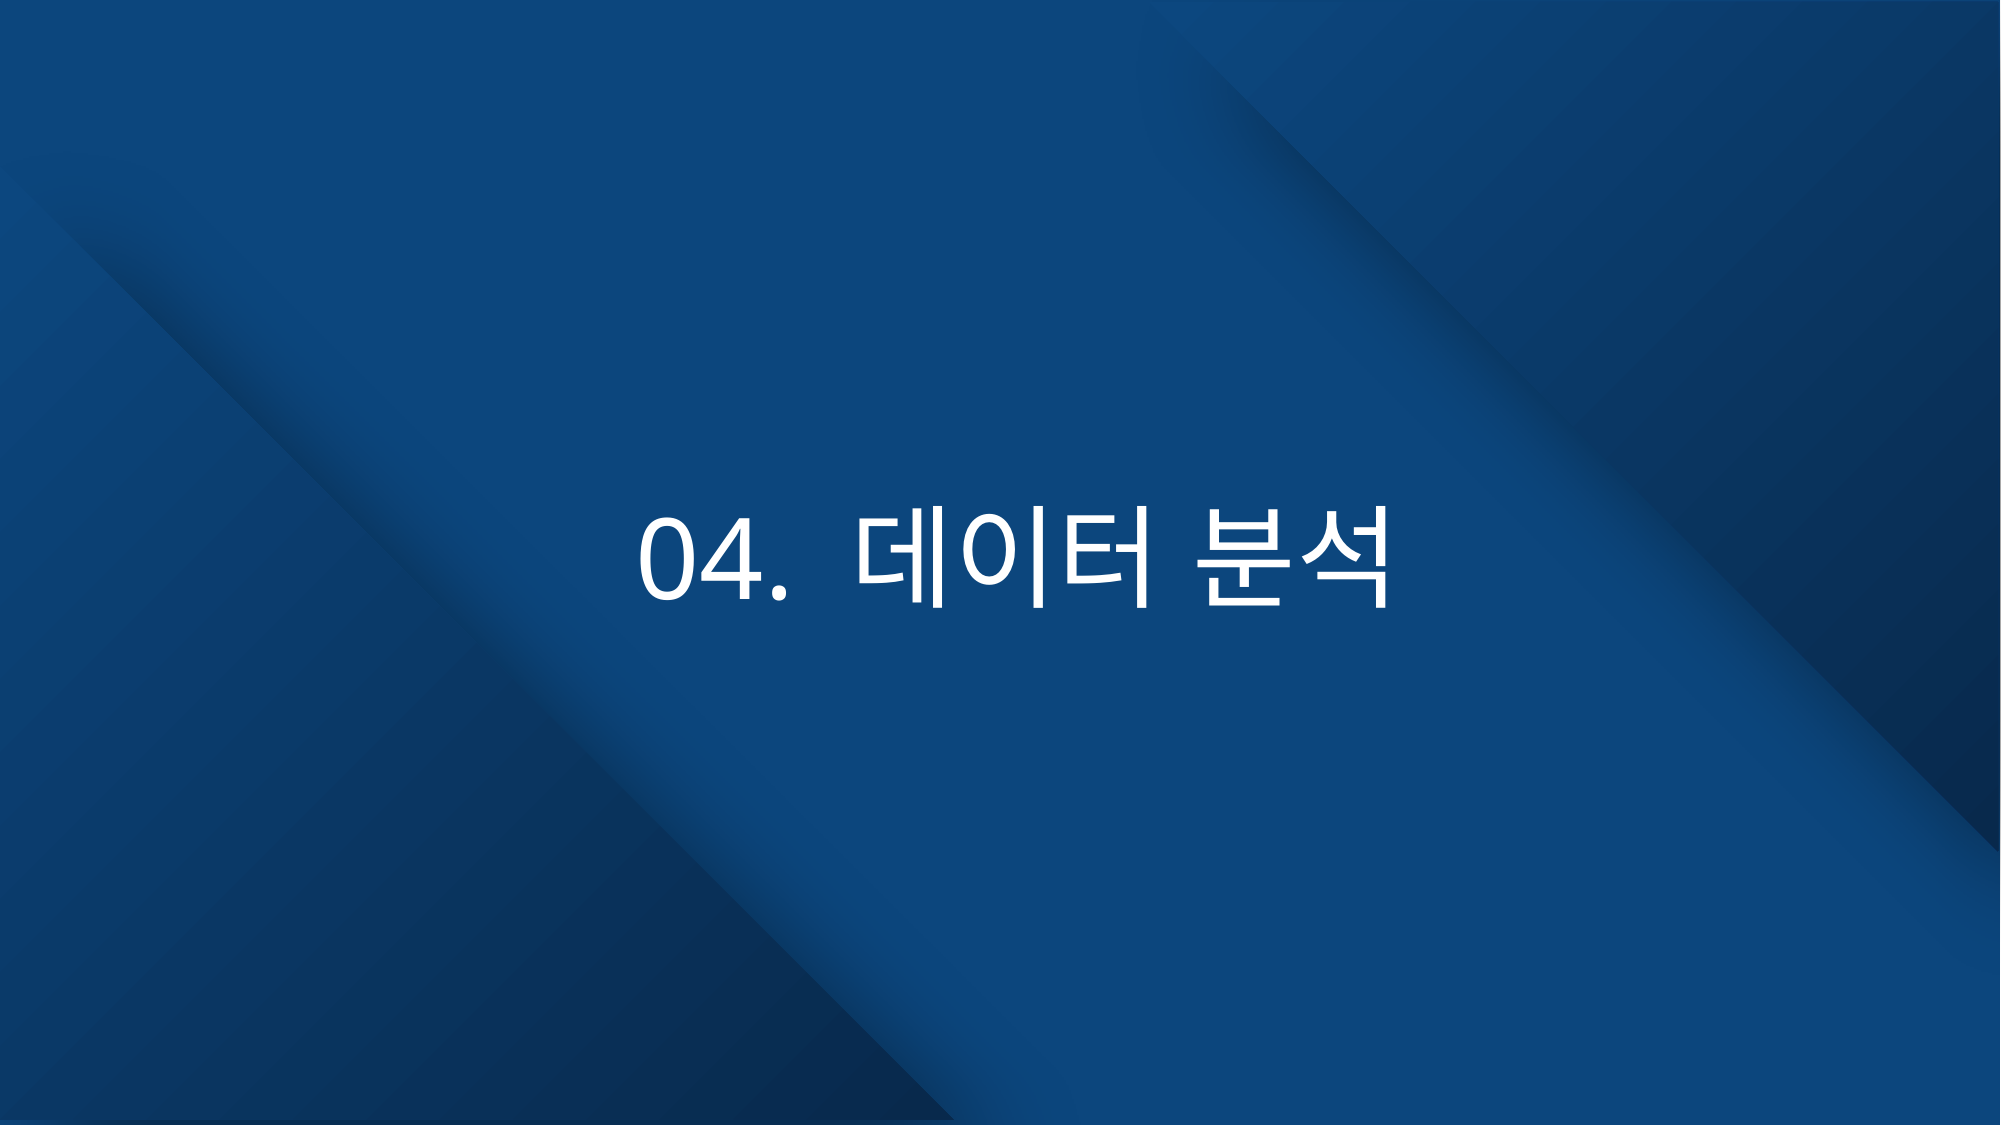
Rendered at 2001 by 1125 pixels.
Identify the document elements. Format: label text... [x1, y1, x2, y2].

text_box 04. 데이터 분석 [574, 479, 1461, 630]
